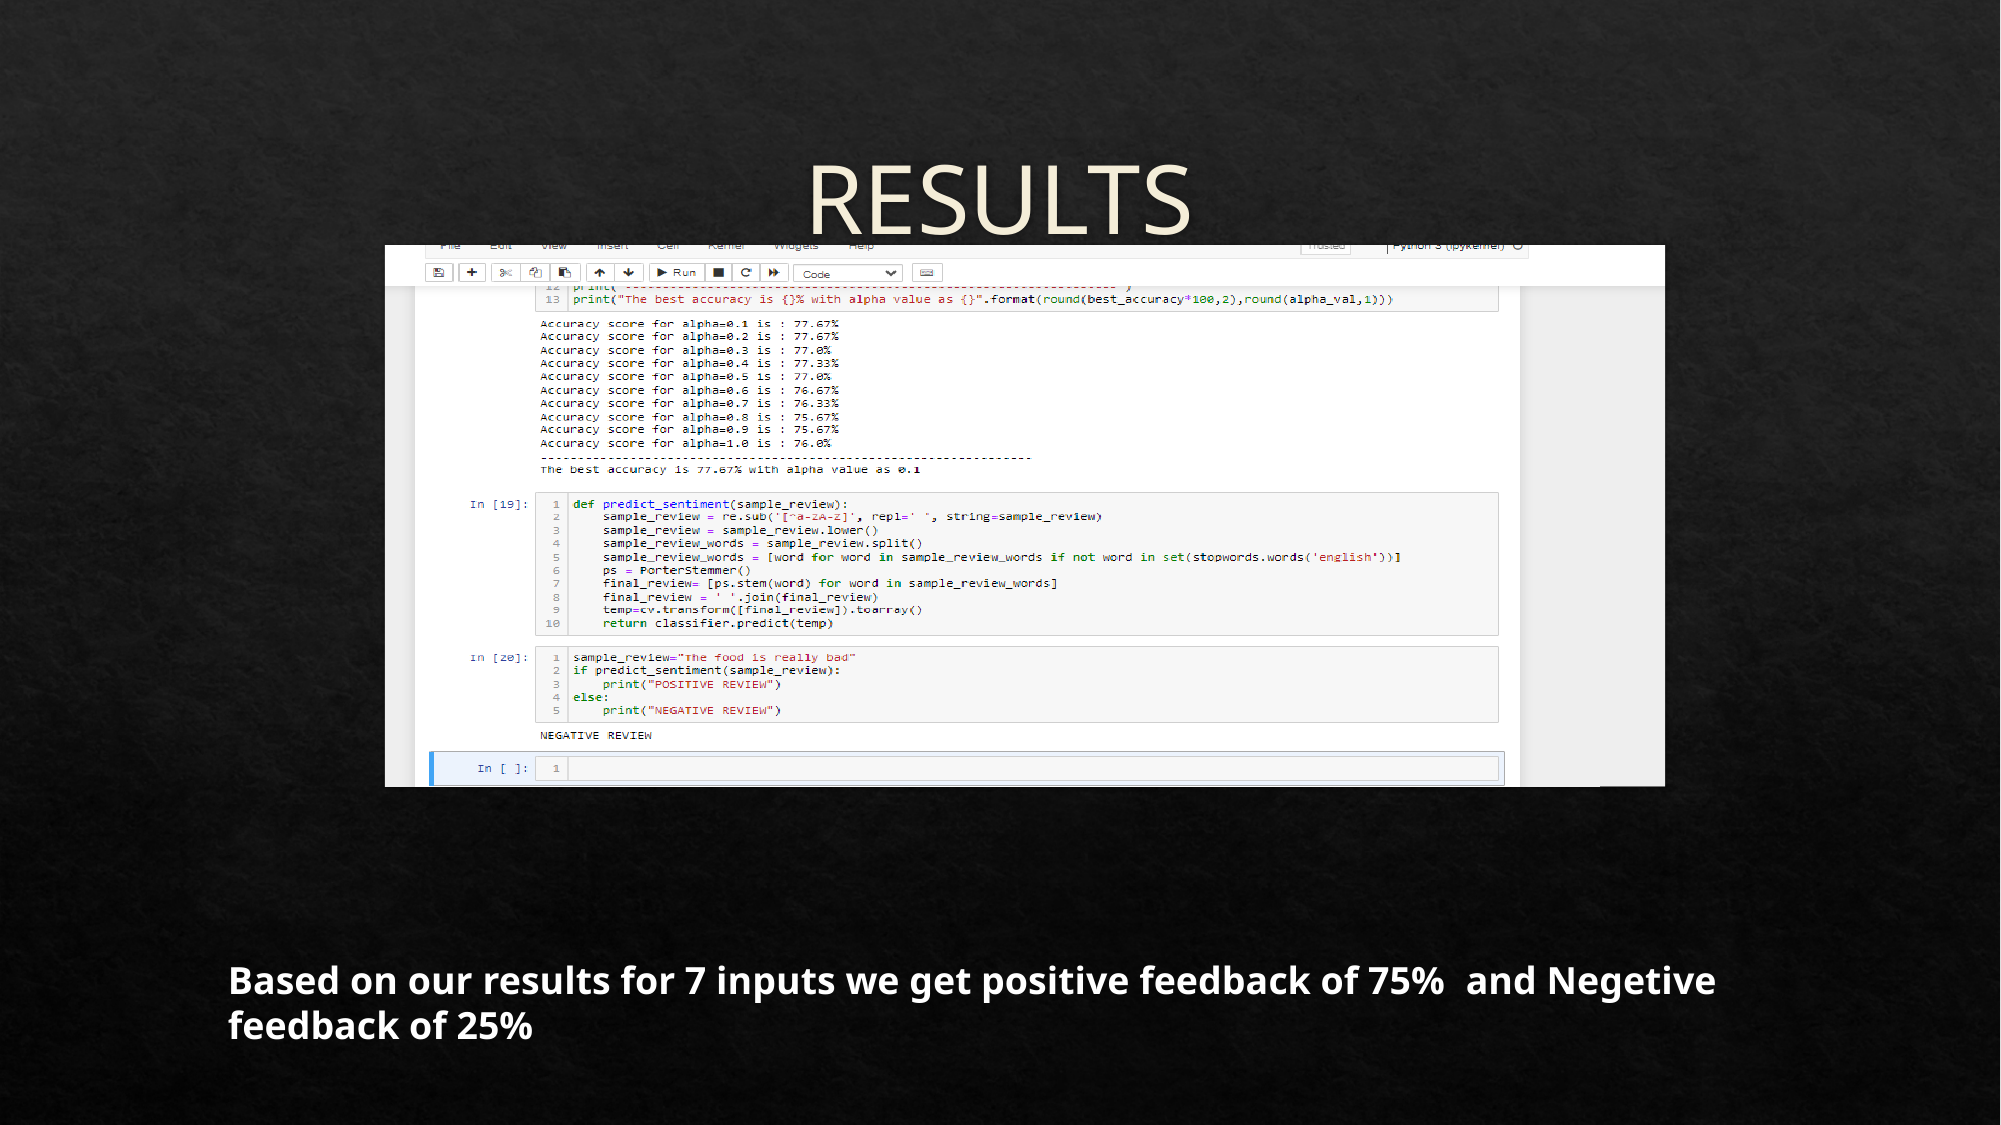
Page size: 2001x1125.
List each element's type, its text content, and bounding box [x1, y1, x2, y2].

title RESULTS [149, 99, 1849, 307]
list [384, 245, 1666, 788]
text_box Based on our results for 7 inputs we get positive feedback of 75% and Negetive feedback of 25% [213, 949, 1781, 1055]
